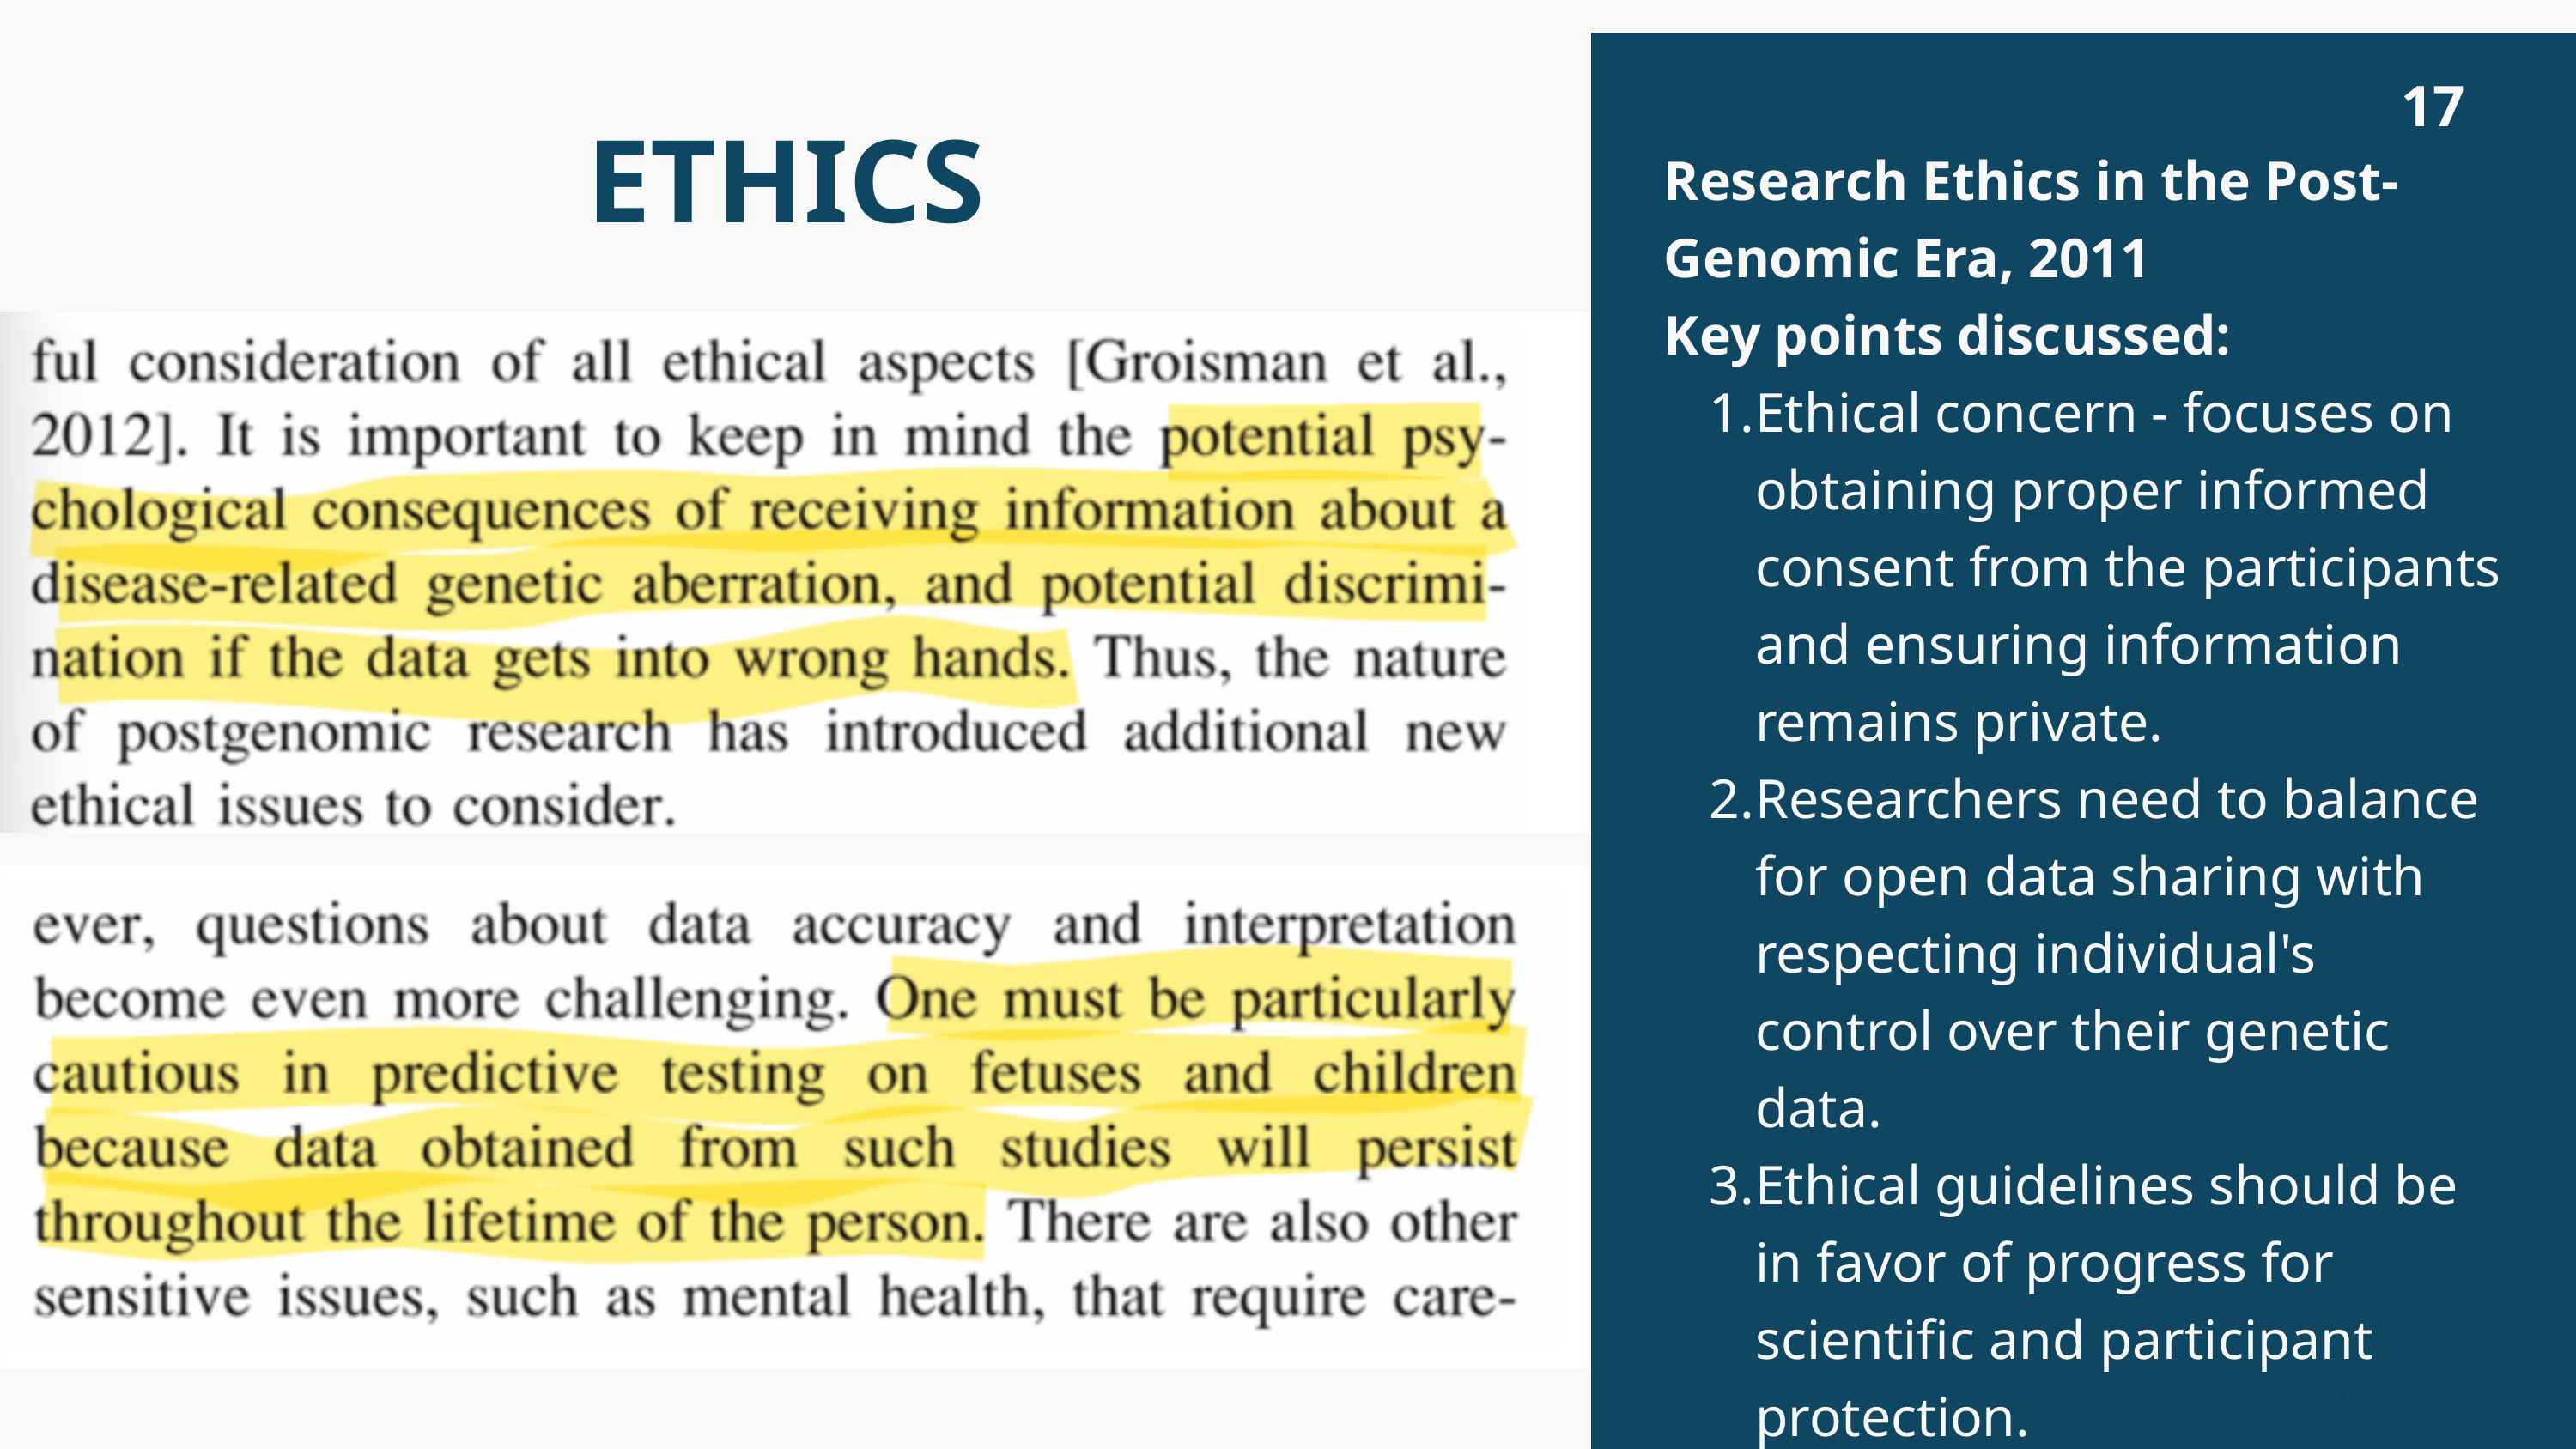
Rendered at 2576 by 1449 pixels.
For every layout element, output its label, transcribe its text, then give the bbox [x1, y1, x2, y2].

text_box ETHICS [0, 81, 1585, 246]
text_box [0, 312, 1585, 833]
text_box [1590, 32, 2576, 1449]
text_box [0, 865, 1585, 1367]
